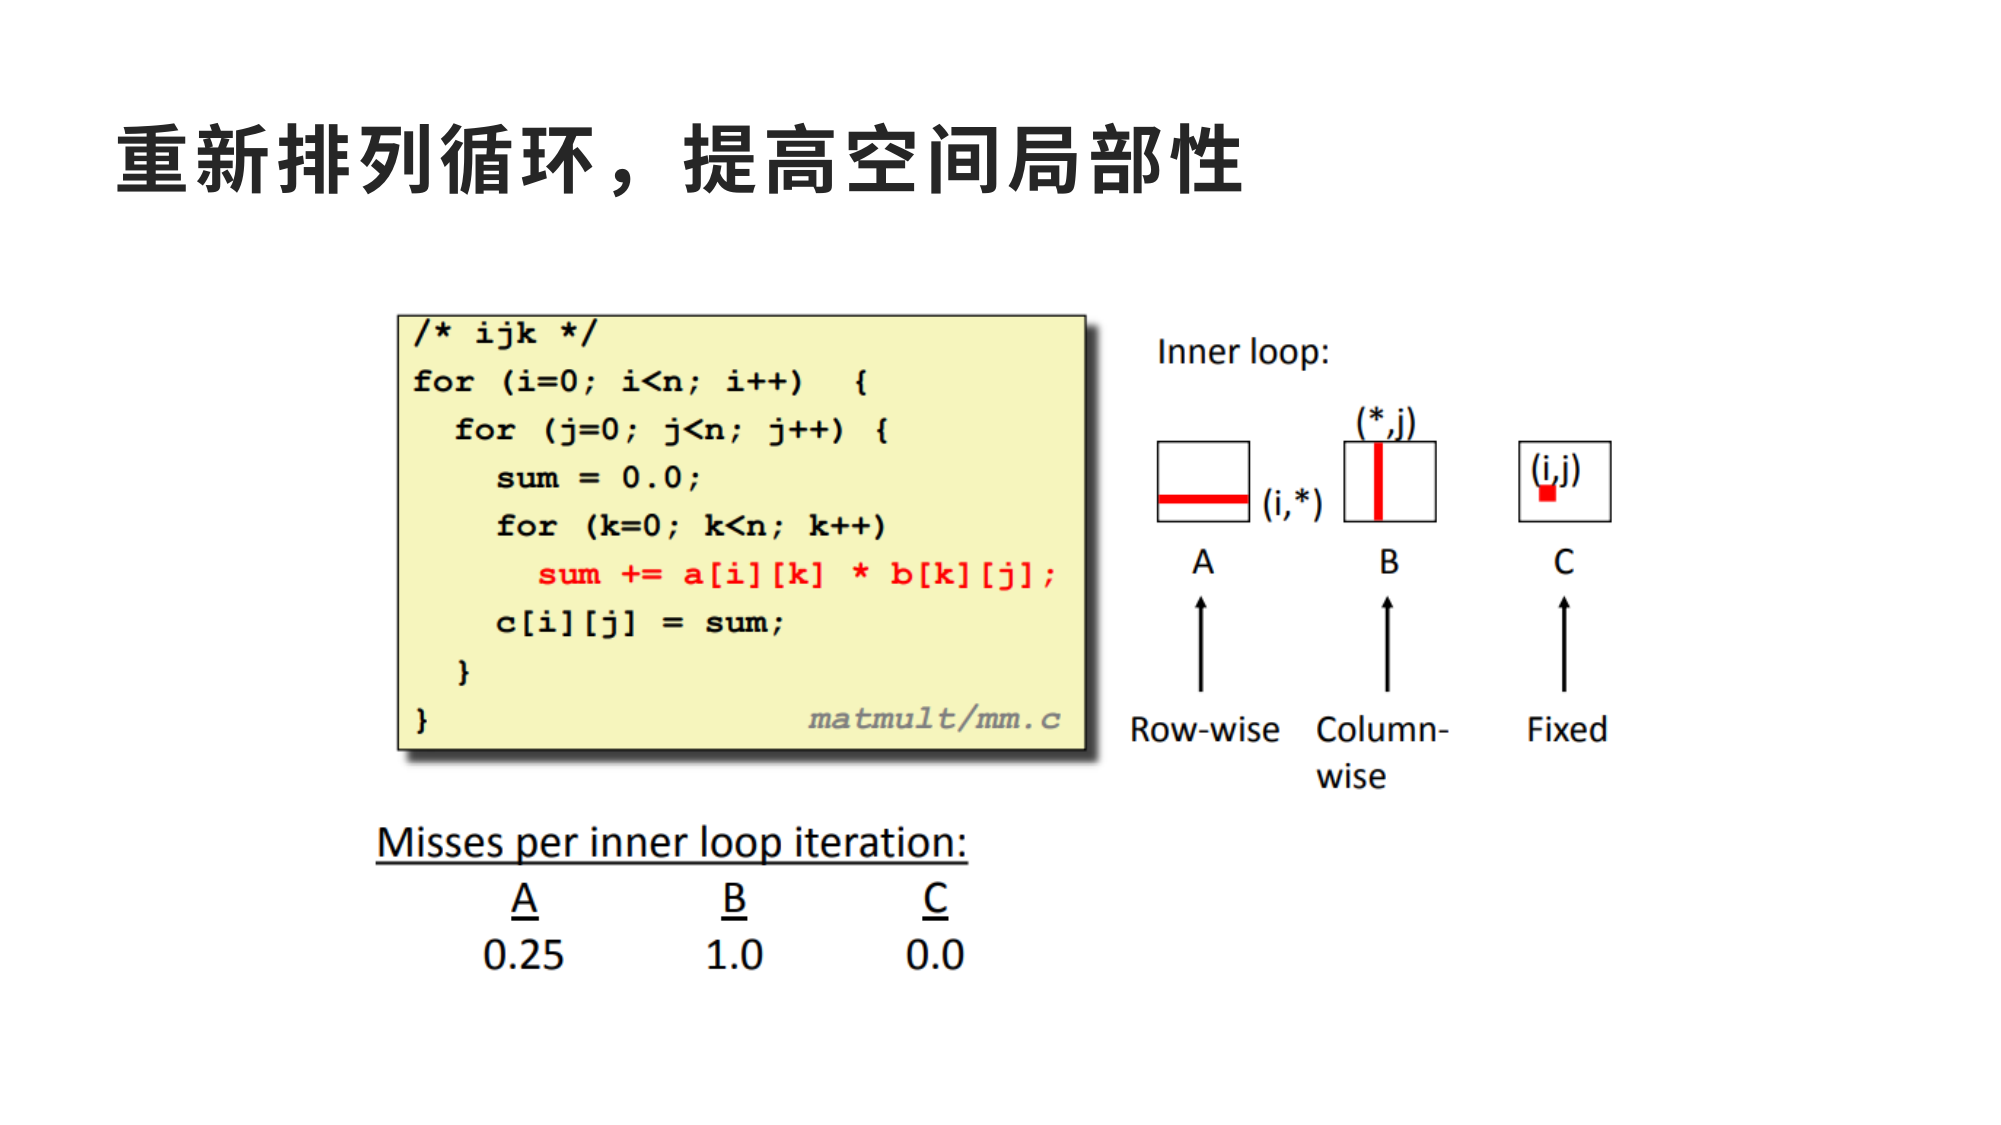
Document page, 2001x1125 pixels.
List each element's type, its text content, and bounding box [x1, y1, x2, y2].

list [338, 244, 1660, 1026]
title 重新排列循环，提高空间局部性 [99, 99, 1900, 216]
